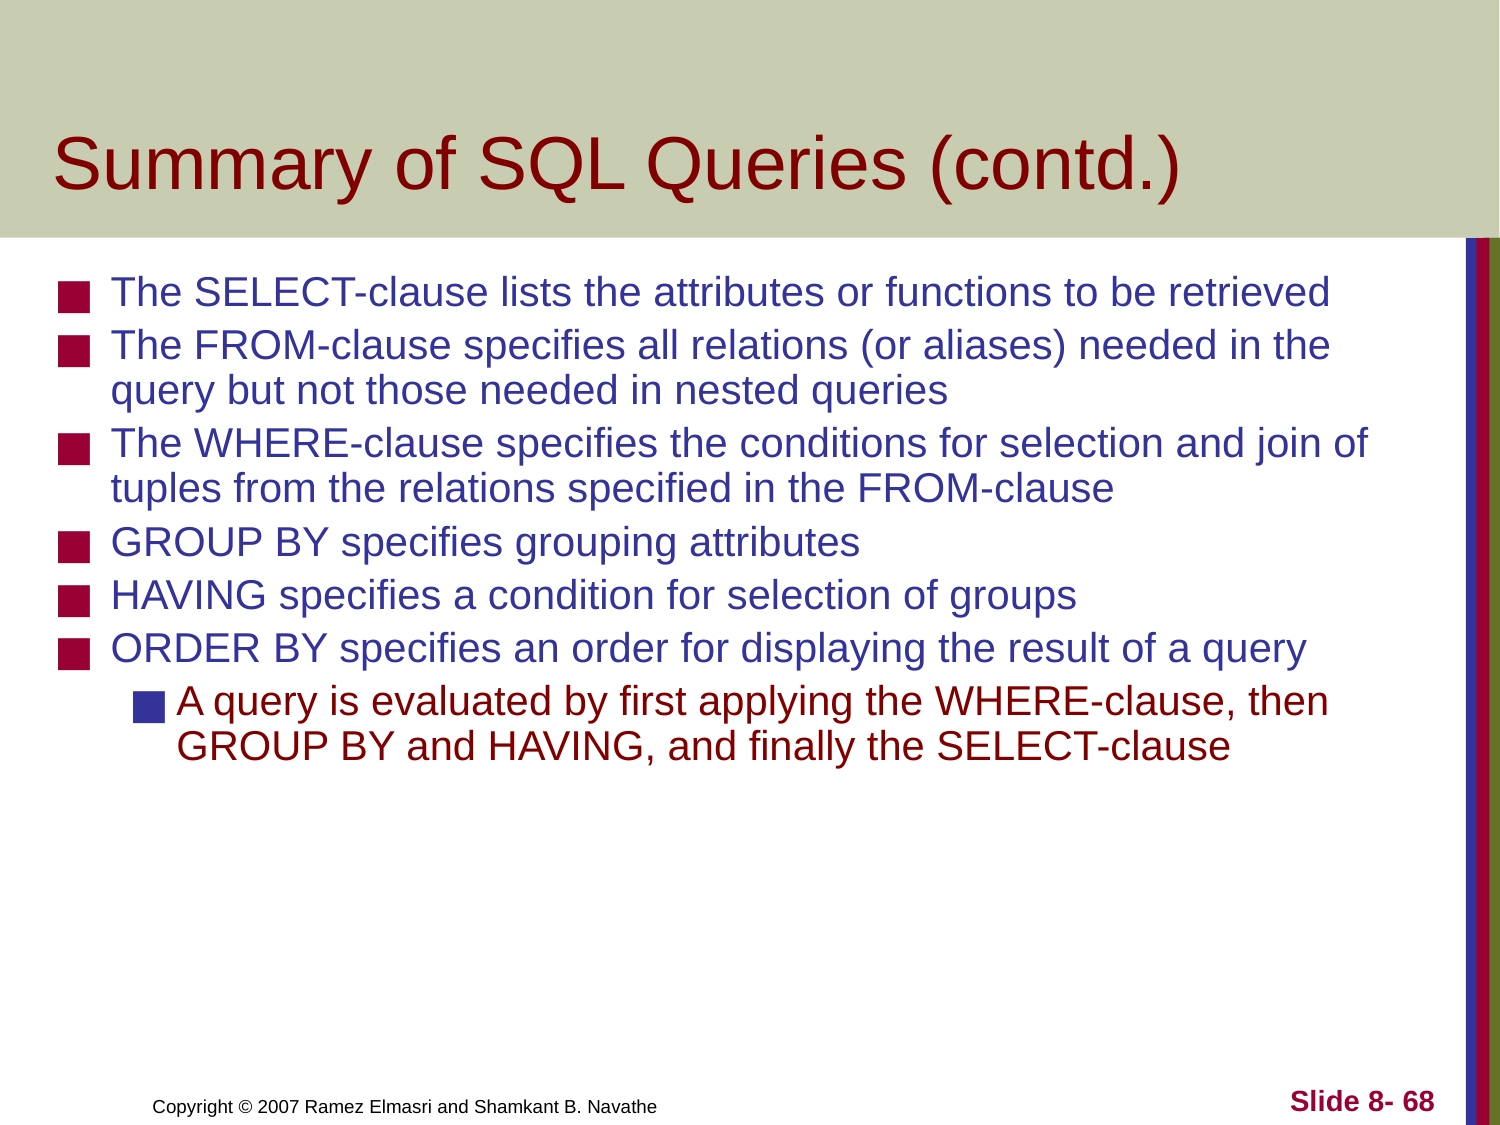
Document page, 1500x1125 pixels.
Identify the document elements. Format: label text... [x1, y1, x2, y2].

text_box Slide 8- 68 [1137, 1049, 1450, 1125]
list The SELECT-clause lists the attributes or functions to be retrieved The FROM-clause specifies all relations (or aliases) needed in the query but not those needed in nested queries The WHERE-clause specifies the conditions for selection and join of tuples from the relations specified in the FROM-clause GROUP BY specifies grouping attributes HAVING specifies a condition for selection of groups ORDER BY specifies an order for displaying the result of a query A query is evaluated by first applying the WHERE-clause, then GROUP BY and HAVING, and finally the SELECT-clause [39, 262, 1400, 1013]
title Summary of SQL Queries (contd.) [37, 49, 1317, 213]
